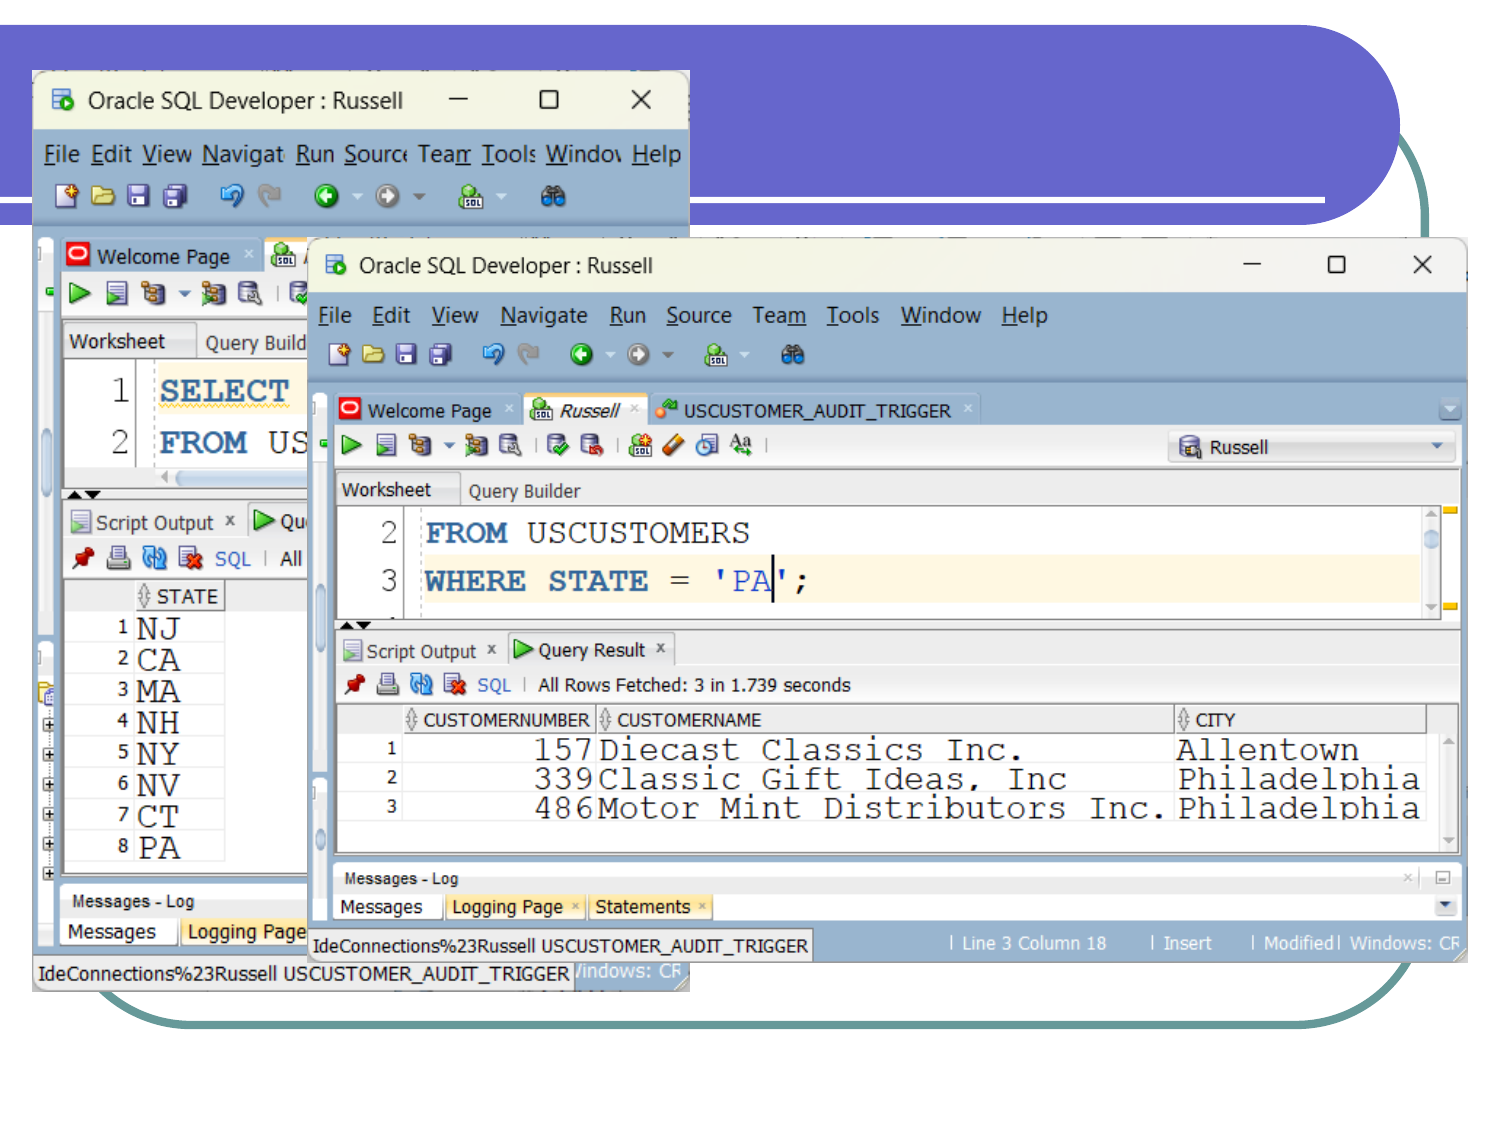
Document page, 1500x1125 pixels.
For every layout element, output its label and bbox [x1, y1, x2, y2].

list [307, 237, 1469, 963]
picture [31, 70, 691, 992]
